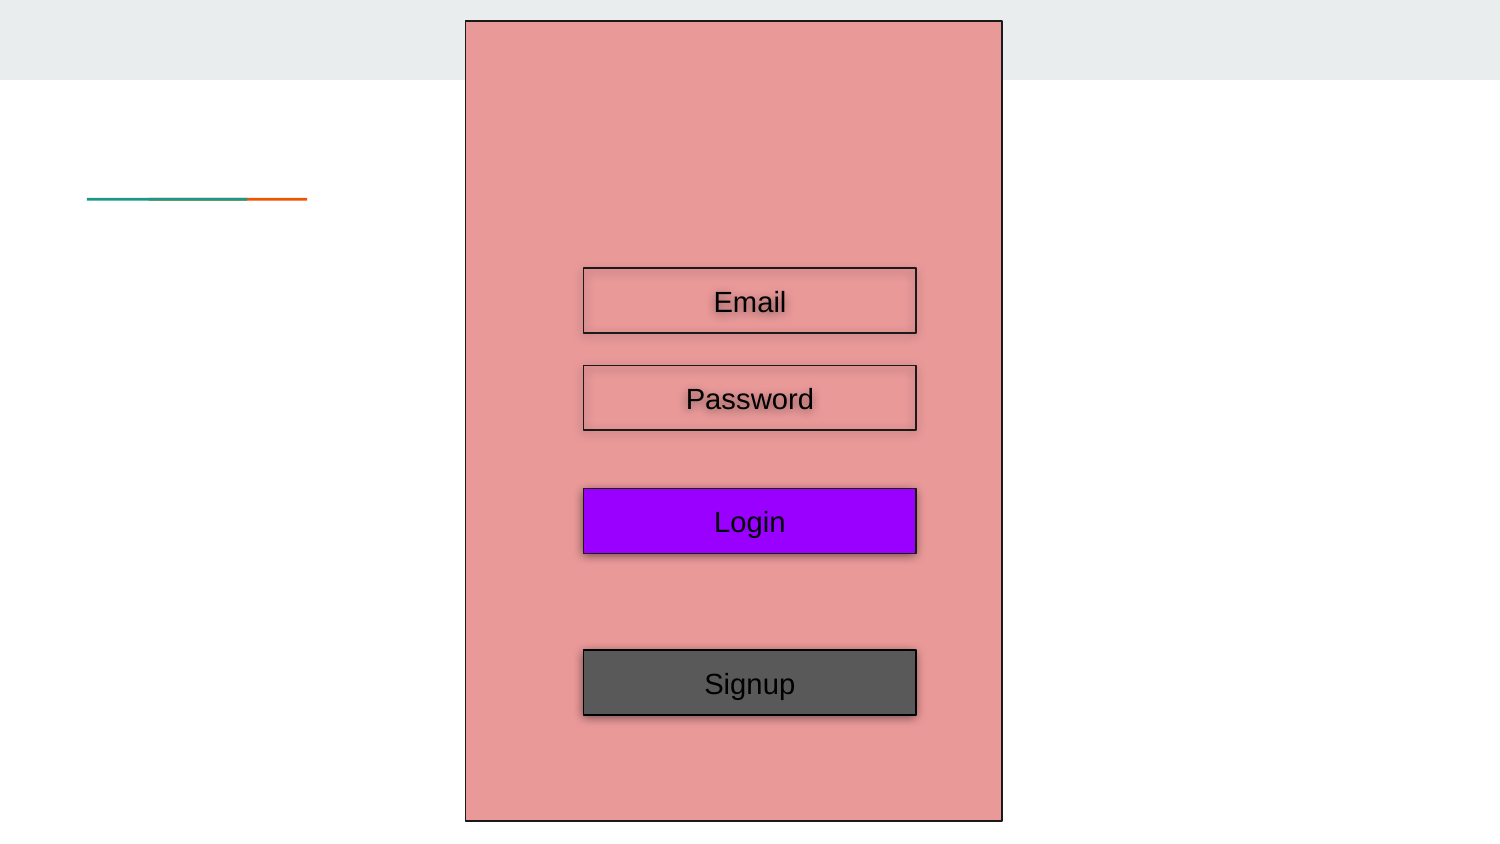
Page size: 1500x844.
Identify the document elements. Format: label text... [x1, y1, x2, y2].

text_box Email [583, 268, 917, 334]
text_box [465, 21, 1002, 822]
text_box Signup [583, 649, 917, 715]
text_box Login [583, 488, 917, 554]
text_box Password [583, 365, 917, 431]
